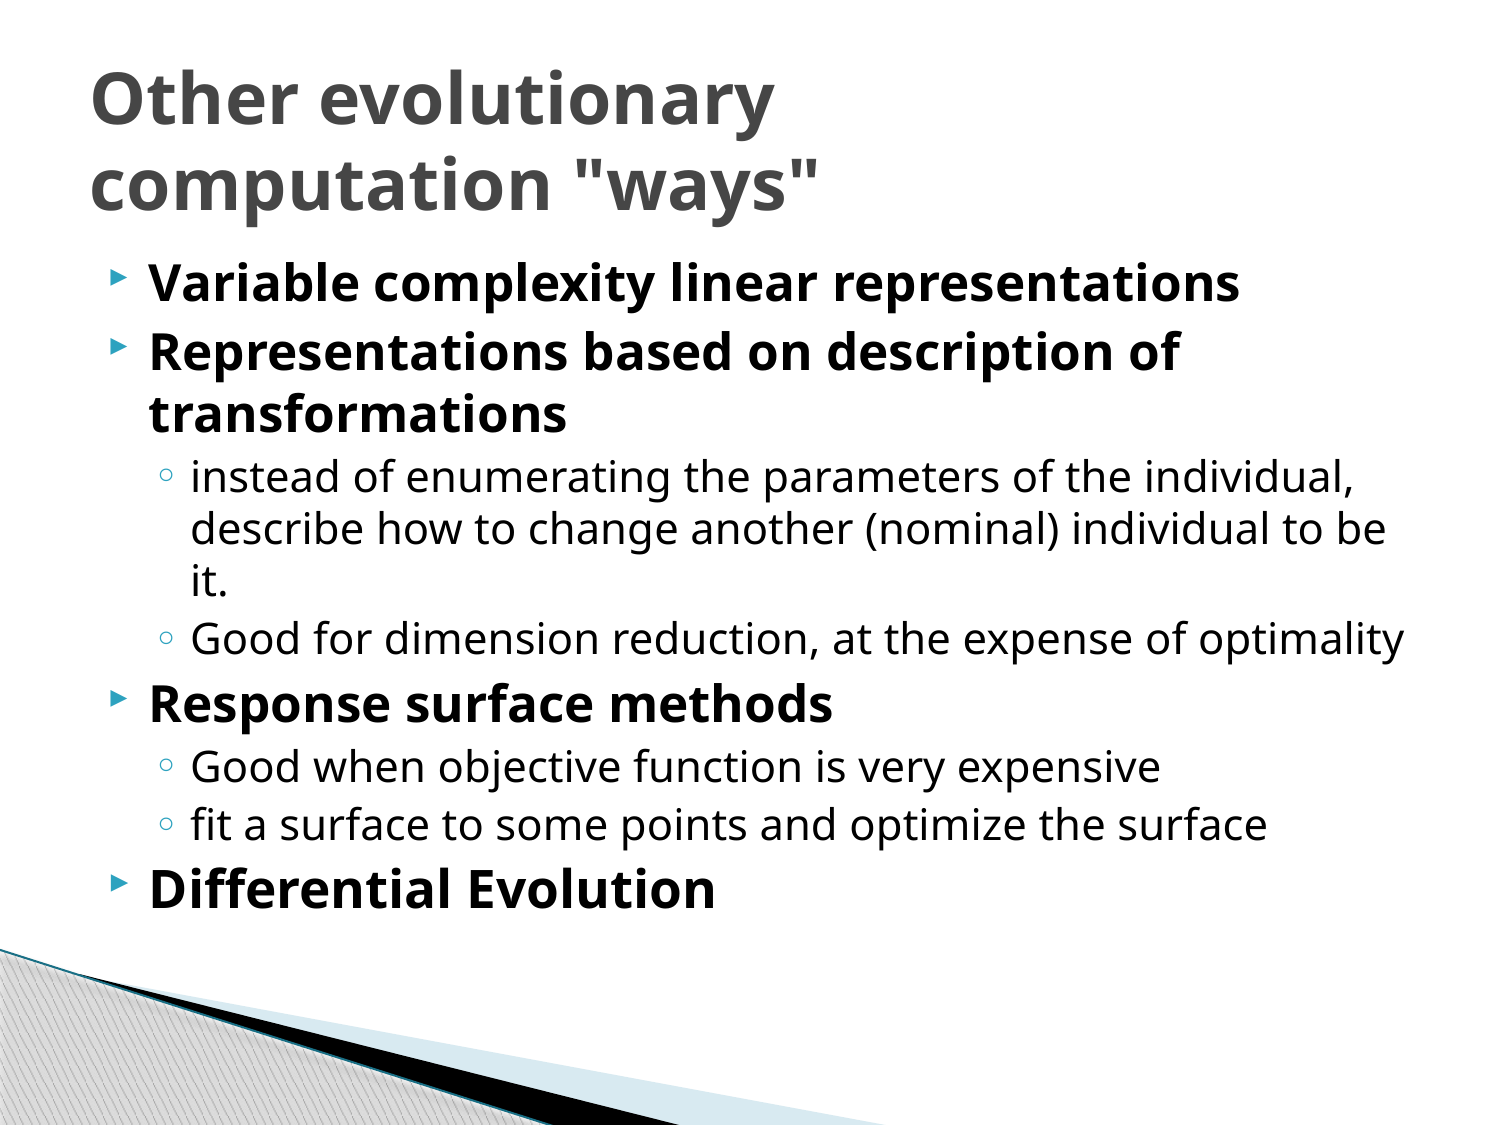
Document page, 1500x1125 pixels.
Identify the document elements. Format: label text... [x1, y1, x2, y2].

list Variable complexity linear representations Representations based on description of transformations instead of enumerating the parameters of the individual, describe how to change another (nominal) individual to be it. Good for dimension reduction, at the expense of optimality Response surface methods Good when objective function is very expensive fit a surface to some points and optimize the surface Differential Evolution [74, 242, 1426, 986]
title Other evolutionary computation "ways" [75, 45, 1425, 233]
